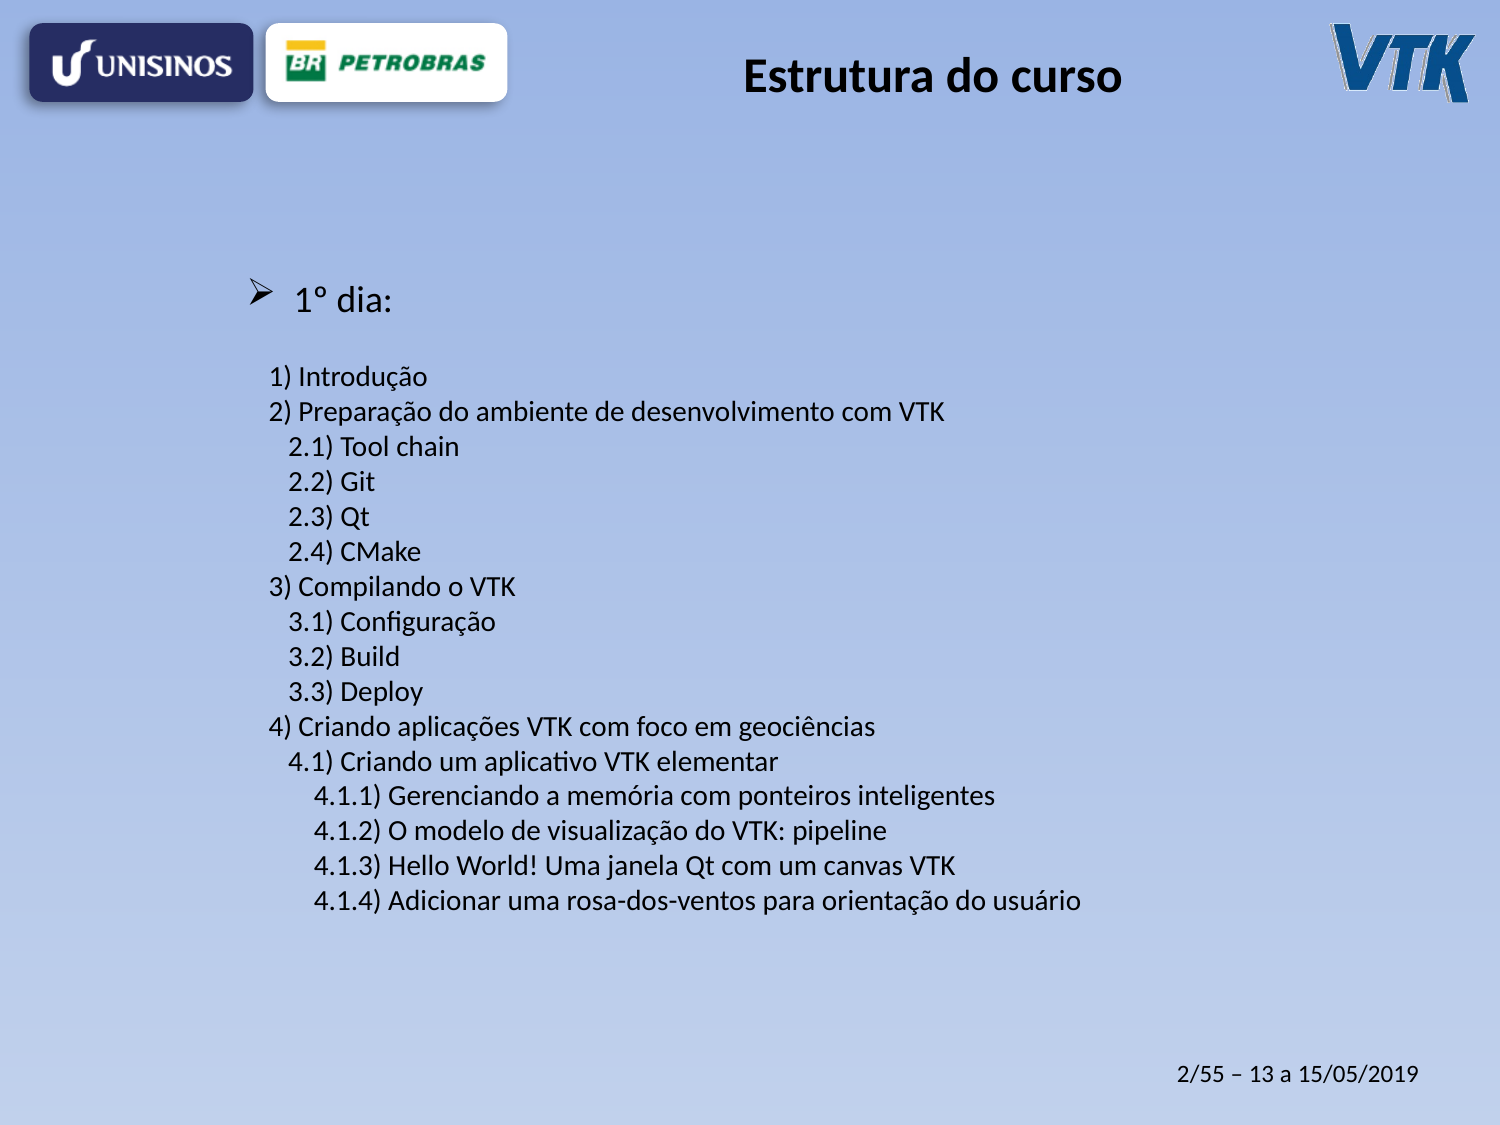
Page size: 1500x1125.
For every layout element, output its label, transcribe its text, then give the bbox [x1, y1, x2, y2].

title Estrutura do curso [549, 30, 1317, 114]
text_box 1º dia: [231, 267, 988, 327]
picture [29, 23, 254, 102]
text_box 1) Introdução 2) Preparação do ambiente de desenvolvimento com VTK 2.1) Tool chain 2.2) Git 2.3) Qt 2.4) CMake 3) Compilando o VTK 3.1) Configuração 3.2) Build 3.3) Deploy 4) Criando aplicações VTK com foco em geociências 4.1) Criando um aplicativo VTK elementar 4.1.1) Gerenciando a memória com ponteiros inteligentes 4.1.2) O modelo de visualização do VTK: pipeline 4.1.3) Hello World! Uma janela Qt com um canvas VTK 4.1.4) Adicionar uma rosa-dos-ventos para orientação do usuário [253, 349, 1211, 924]
picture [265, 23, 508, 102]
picture [1328, 23, 1476, 103]
